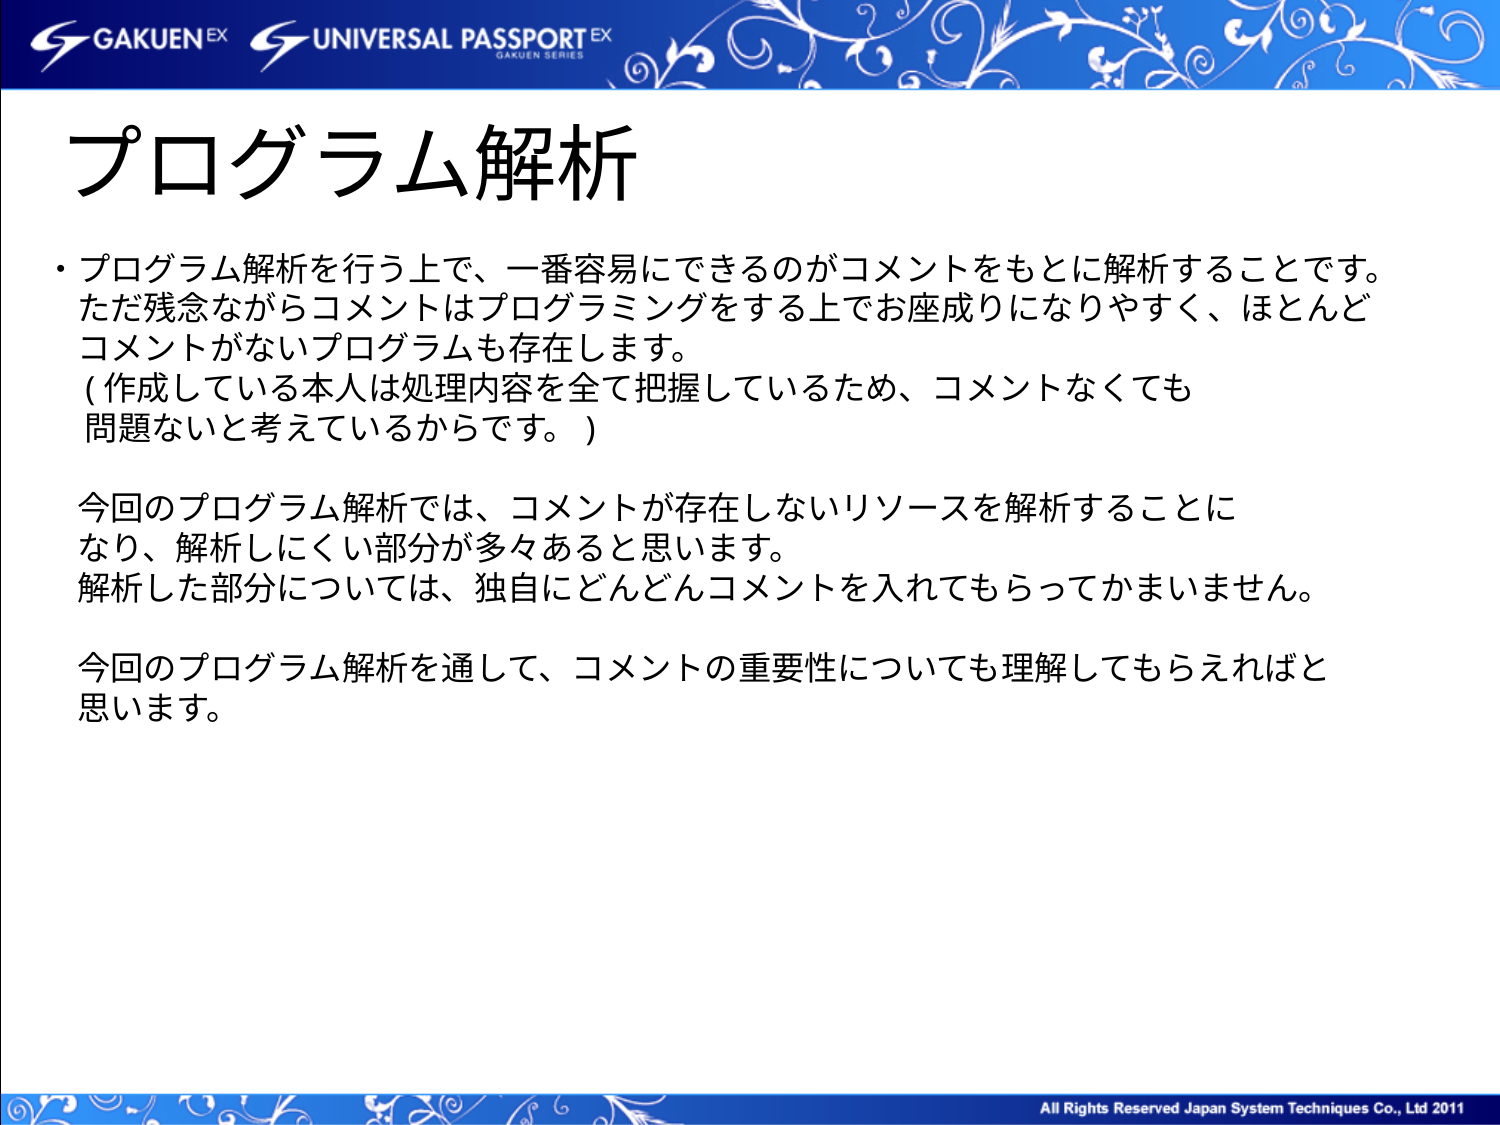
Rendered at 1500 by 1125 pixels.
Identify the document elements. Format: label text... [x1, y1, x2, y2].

text_box ・プログラム解析を行う上で、一番容易にできるのがコメントをもとに解析することです。 ただ残念ながらコメントはプログラミングをする上でお座成りになりやすく、ほとんど コメントがないプログラムも存在します。 (作成している本人は処理内容を全て把握しているため、コメントなくても 問題ないと考えているからです。) 今回のプログラム解析では、コメントが存在しないリソースを解析することに なり、解析しにくい部分が多々あると思います。 解析した部分については、独自にどんどんコメントを入れてもらってかまいません。 今回のプログラム解析を通して、コメントの重要性についても理解してもらえればと 思います。 [29, 240, 1447, 1094]
title プログラム解析 [44, 103, 1395, 222]
picture [1, 0, 1500, 1125]
